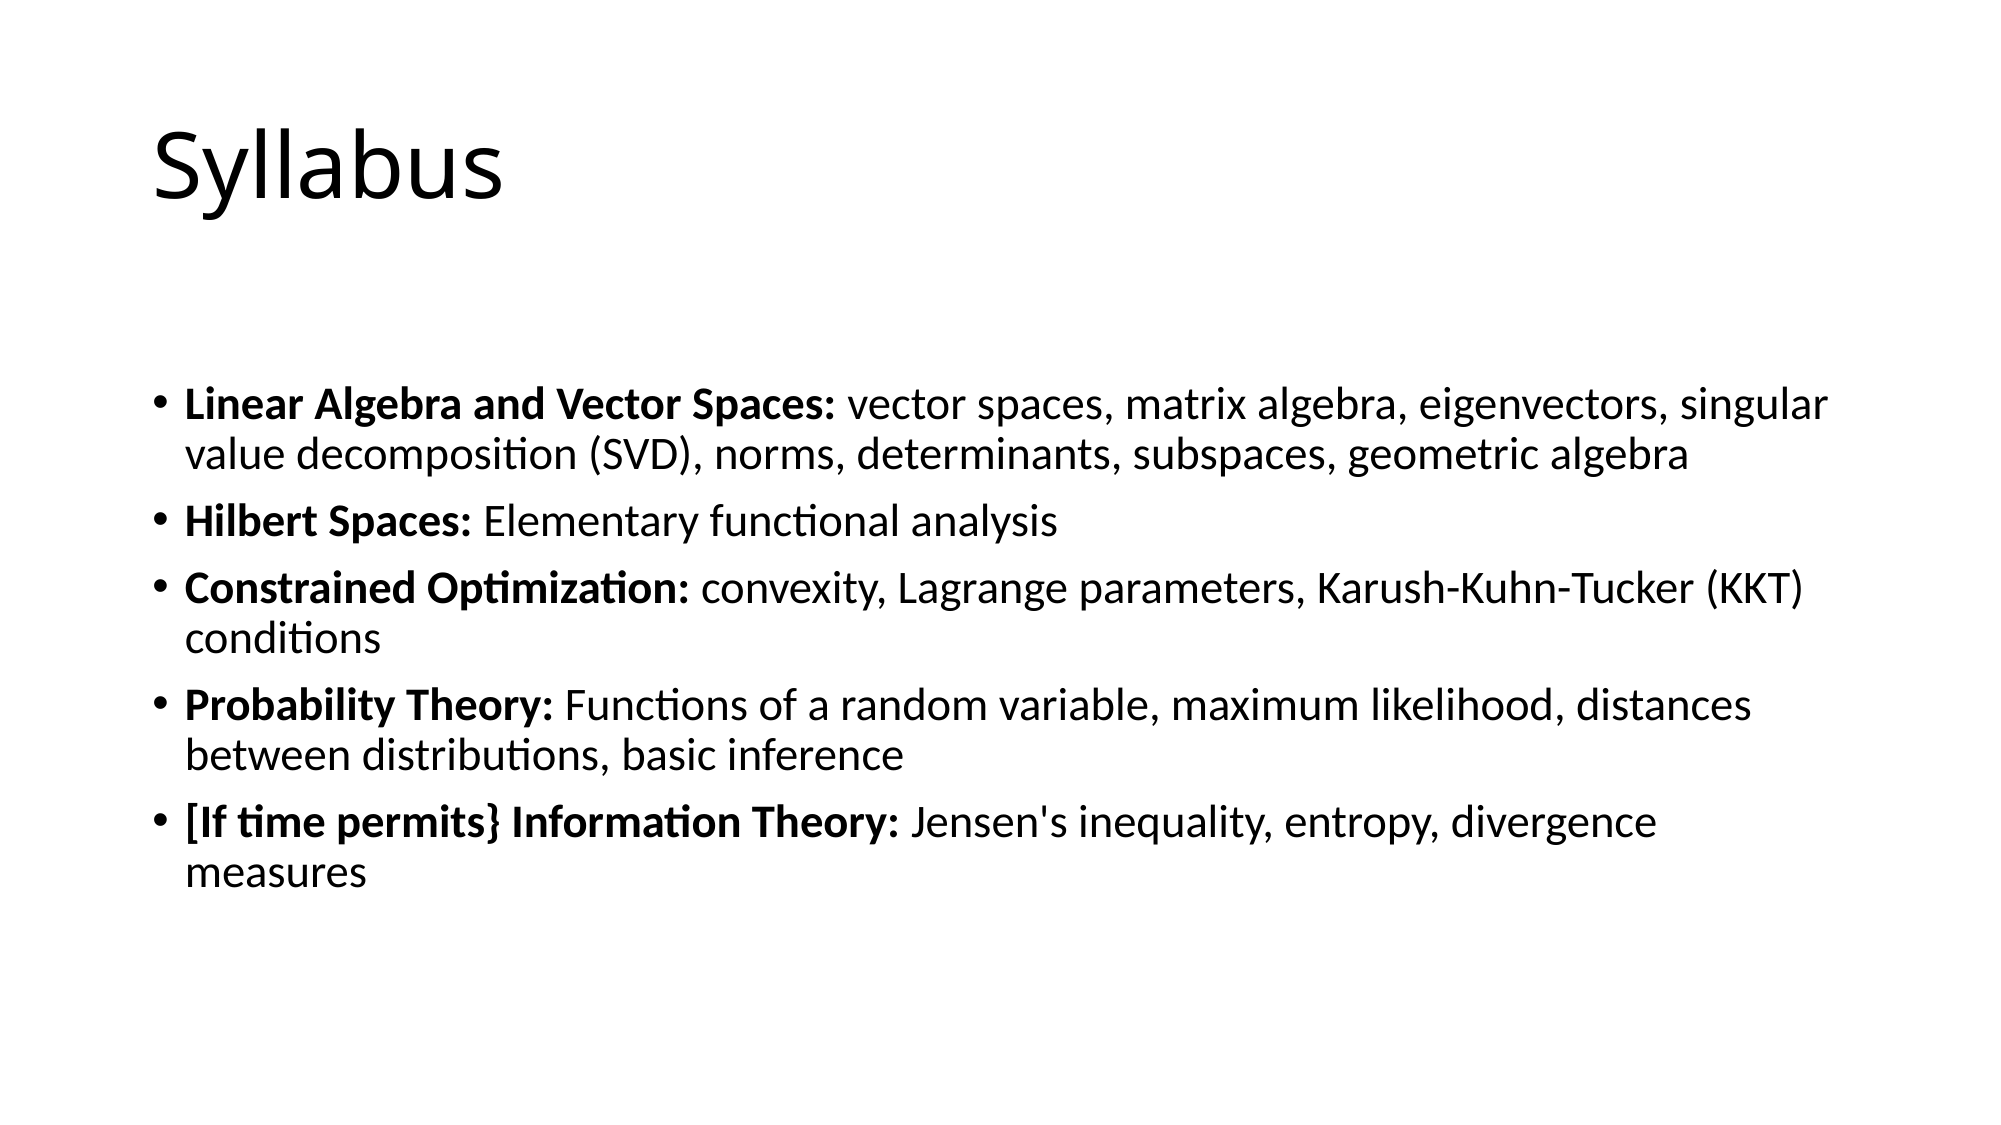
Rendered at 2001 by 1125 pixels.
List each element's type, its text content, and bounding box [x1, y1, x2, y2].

list Linear Algebra and Vector Spaces: vector spaces, matrix algebra, eigenvectors, singular value decomposition (SVD), norms, determinants, subspaces, geometric algebra Hilbert Spaces: Elementary functional analysis Constrained Optimization: convexity, Lagrange parameters, Karush-Kuhn-Tucker (KKT) conditions Probability Theory: Functions of a random variable, maximum likelihood, distances between distributions, basic inference [If time permits} Information Theory: Jensen's inequality, entropy, divergence measures [137, 299, 1863, 1014]
title Syllabus [137, 59, 1863, 278]
